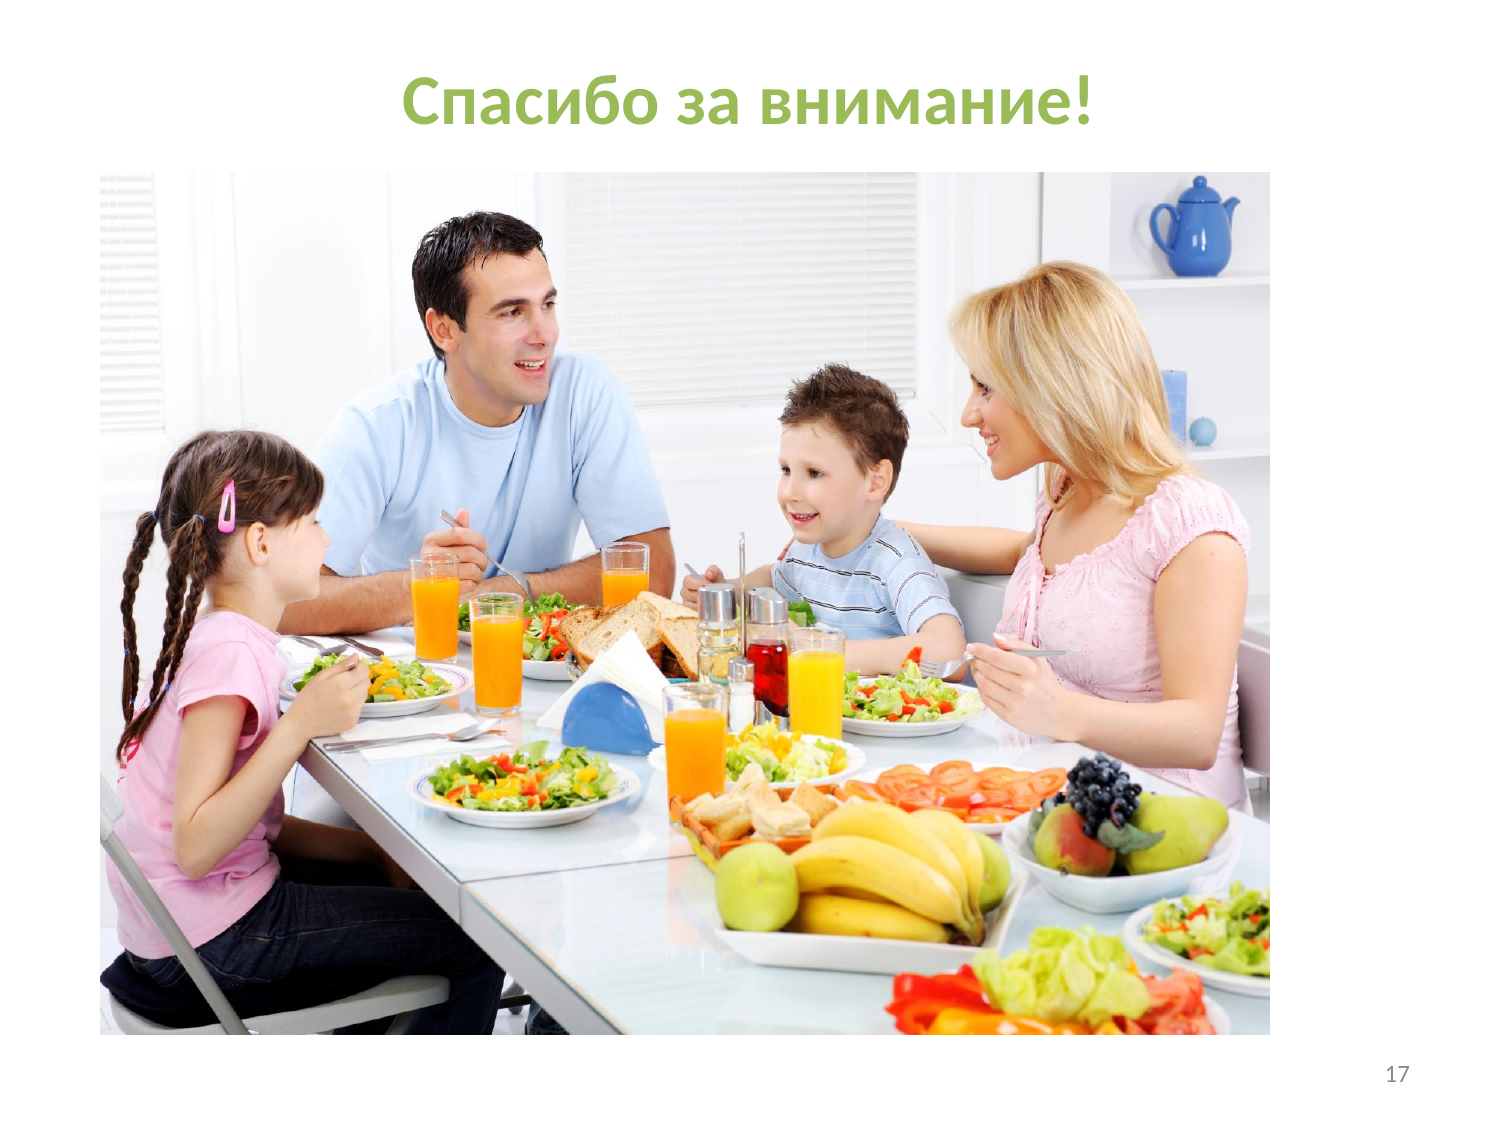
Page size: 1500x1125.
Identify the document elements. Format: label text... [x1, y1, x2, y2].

title Спасибо за внимание! [75, 45, 1425, 233]
slide_number 17 [1074, 1042, 1425, 1103]
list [100, 172, 1270, 1036]
